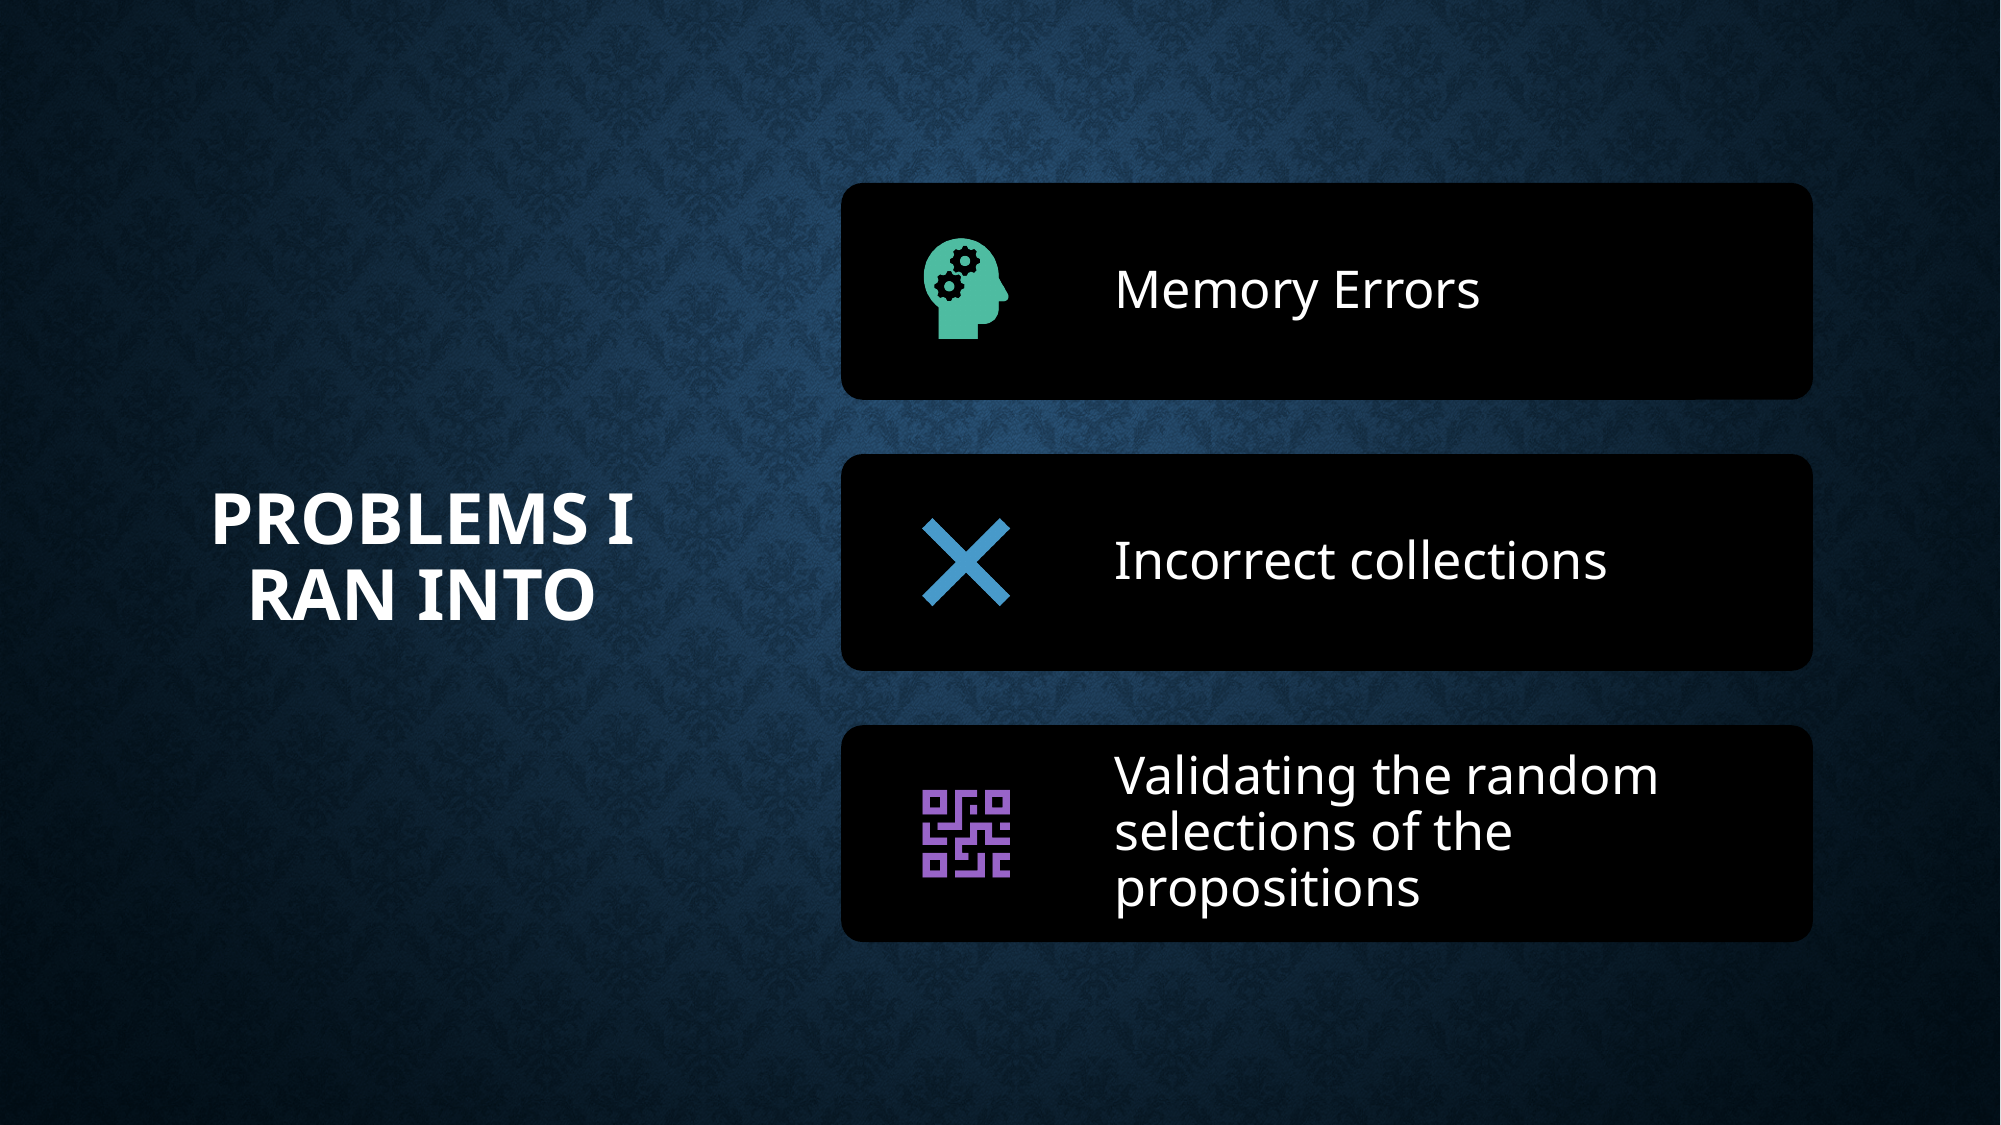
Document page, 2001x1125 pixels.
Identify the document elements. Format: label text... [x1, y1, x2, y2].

title Problems I ran into [123, 99, 722, 1020]
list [840, 182, 1814, 943]
